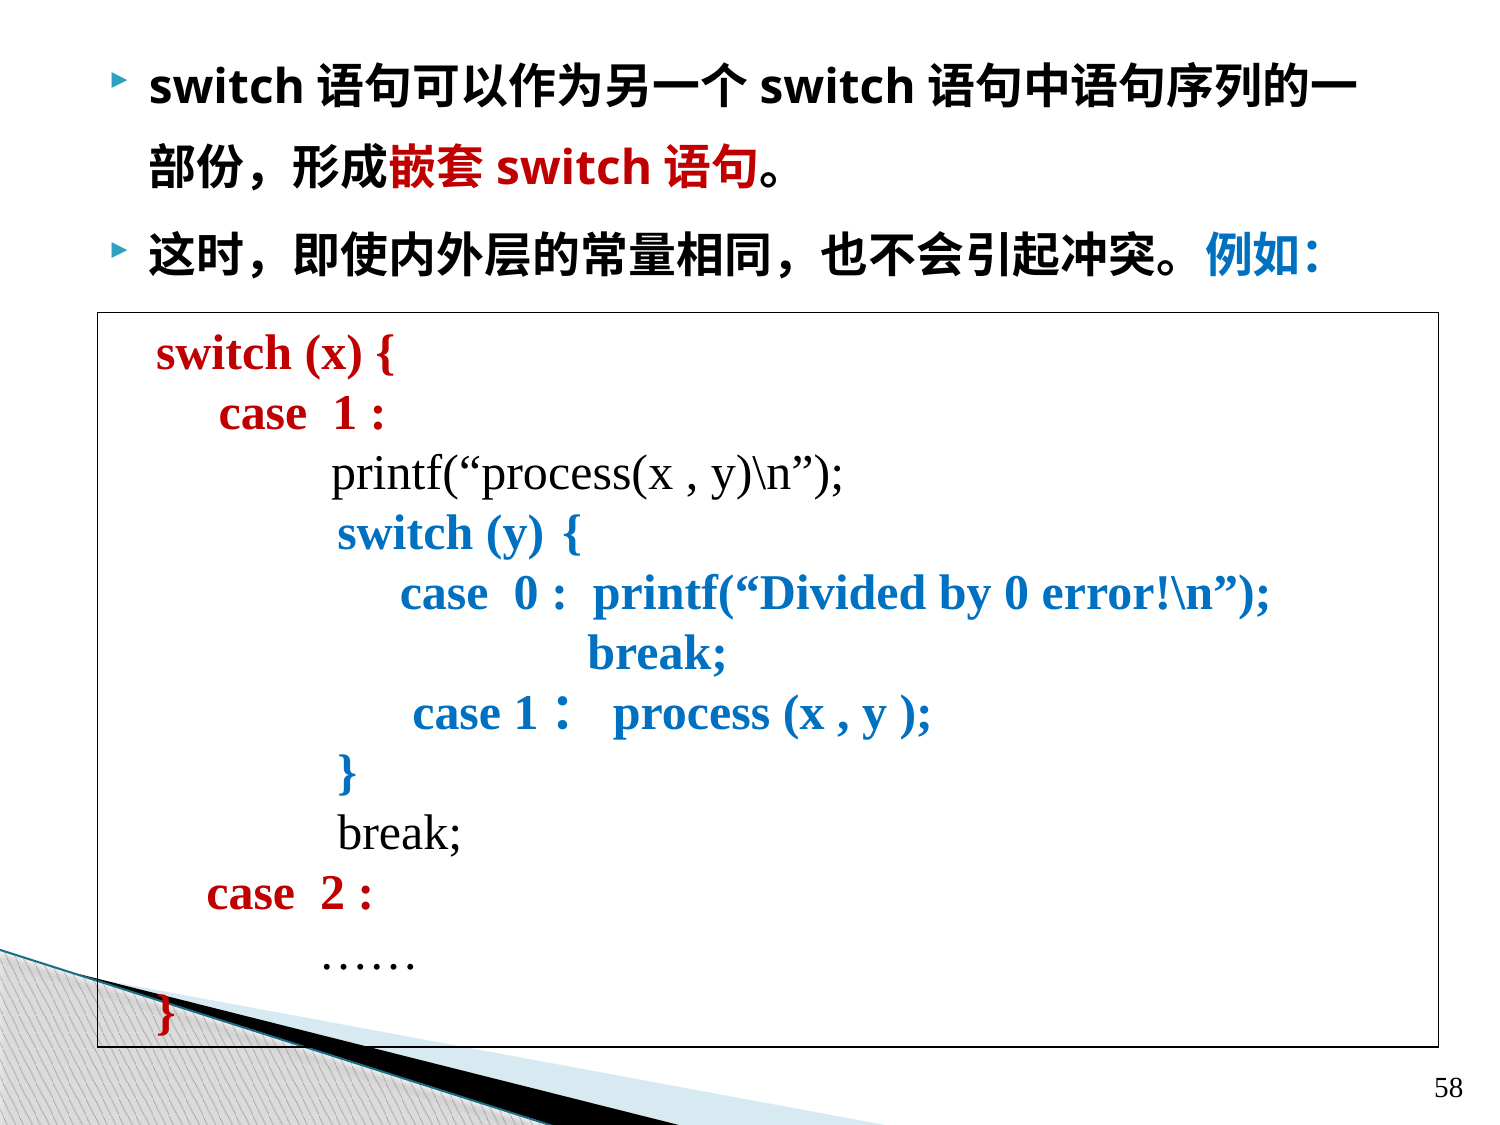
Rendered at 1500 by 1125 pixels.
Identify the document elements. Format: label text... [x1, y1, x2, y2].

list switch语句可以作为另一个switch语句中语句序列的一部份，形成嵌套switch语句。 这时，即使内外层的常量相同，也不会引起冲突。例如： [76, 25, 1412, 291]
slide_number 58 [1418, 1051, 1479, 1112]
text_box switch (x) { case 1 : printf(“process(x , y)\n”); switch (y) { case 0 : printf(“Divided by 0 error!\n”); break; case 1：process (x , y ); } break; case 2 : …… } [97, 312, 1439, 1047]
